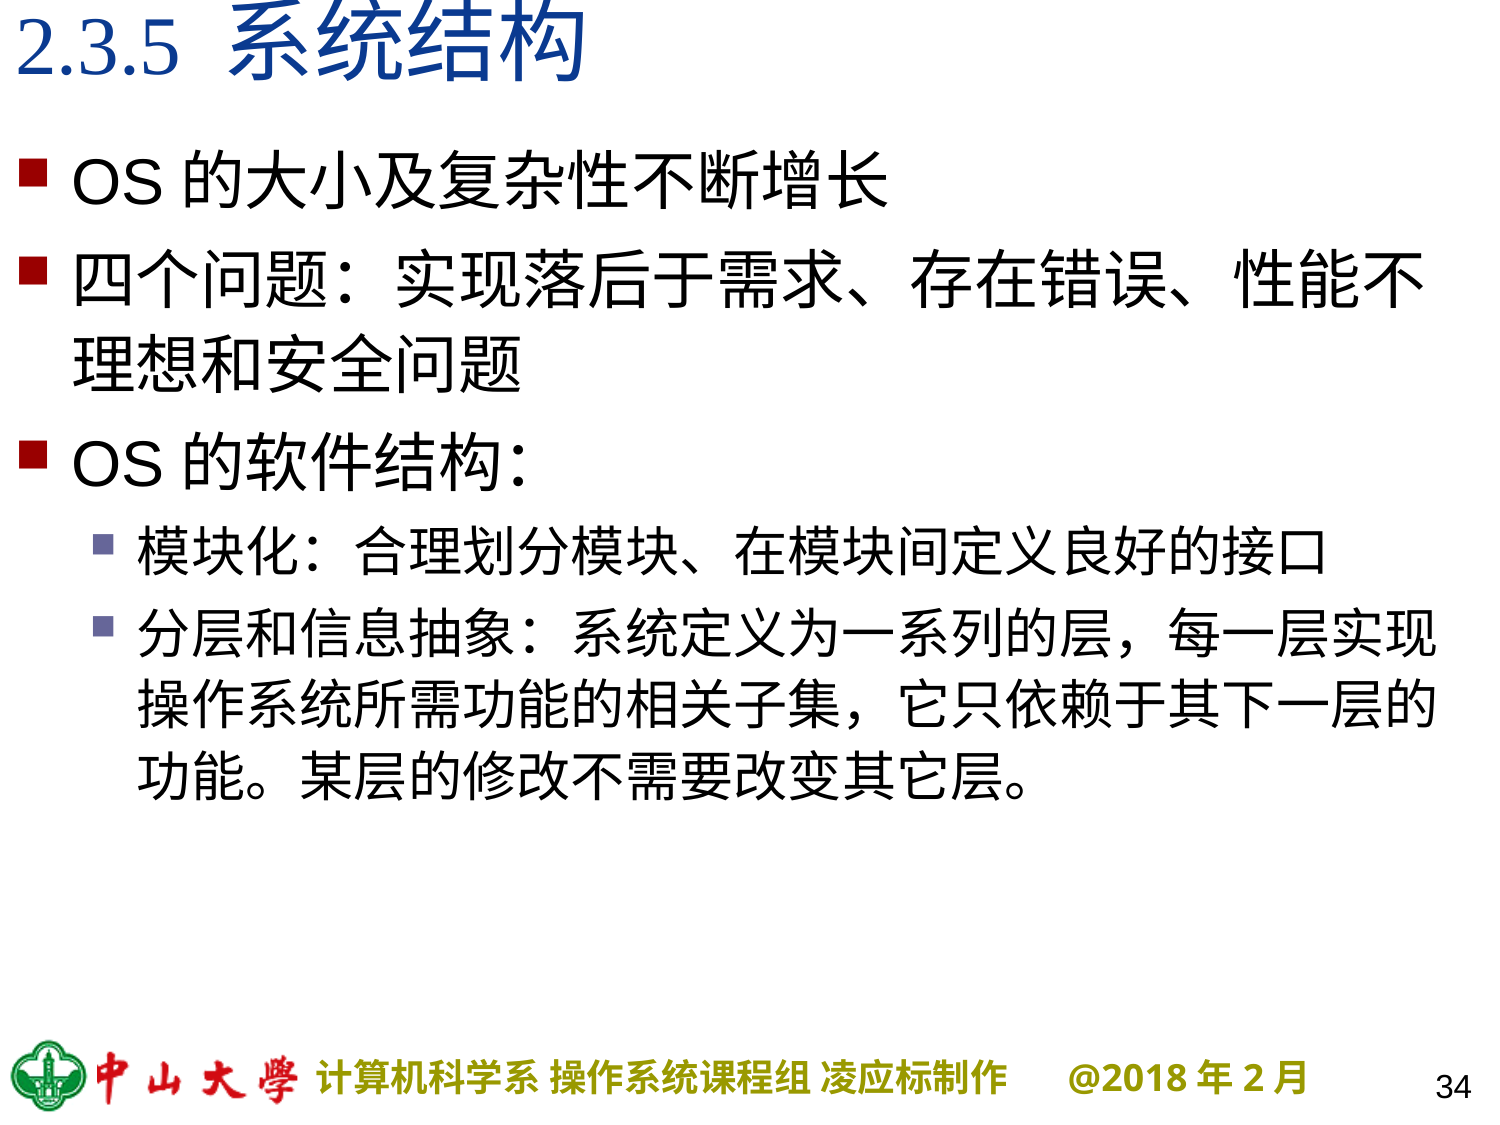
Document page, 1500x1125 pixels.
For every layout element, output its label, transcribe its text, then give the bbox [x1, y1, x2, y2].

title 2.3.5 系统结构 [0, 0, 1128, 100]
slide_number 34 [1249, 1037, 1488, 1113]
list OS的大小及复杂性不断增长 四个问题：实现落后于需求、存在错误、性能不理想和安全问题 OS的软件结构： 模块化：合理划分模块、在模块间定义良好的接口 分层和信息抽象：系统定义为一系列的层，每一层实现操作系统所需功能的相关子集，它只依赖于其下一层的功能。某层的修改不需要改变其它层。 [0, 125, 1500, 870]
picture [0, 1037, 307, 1121]
